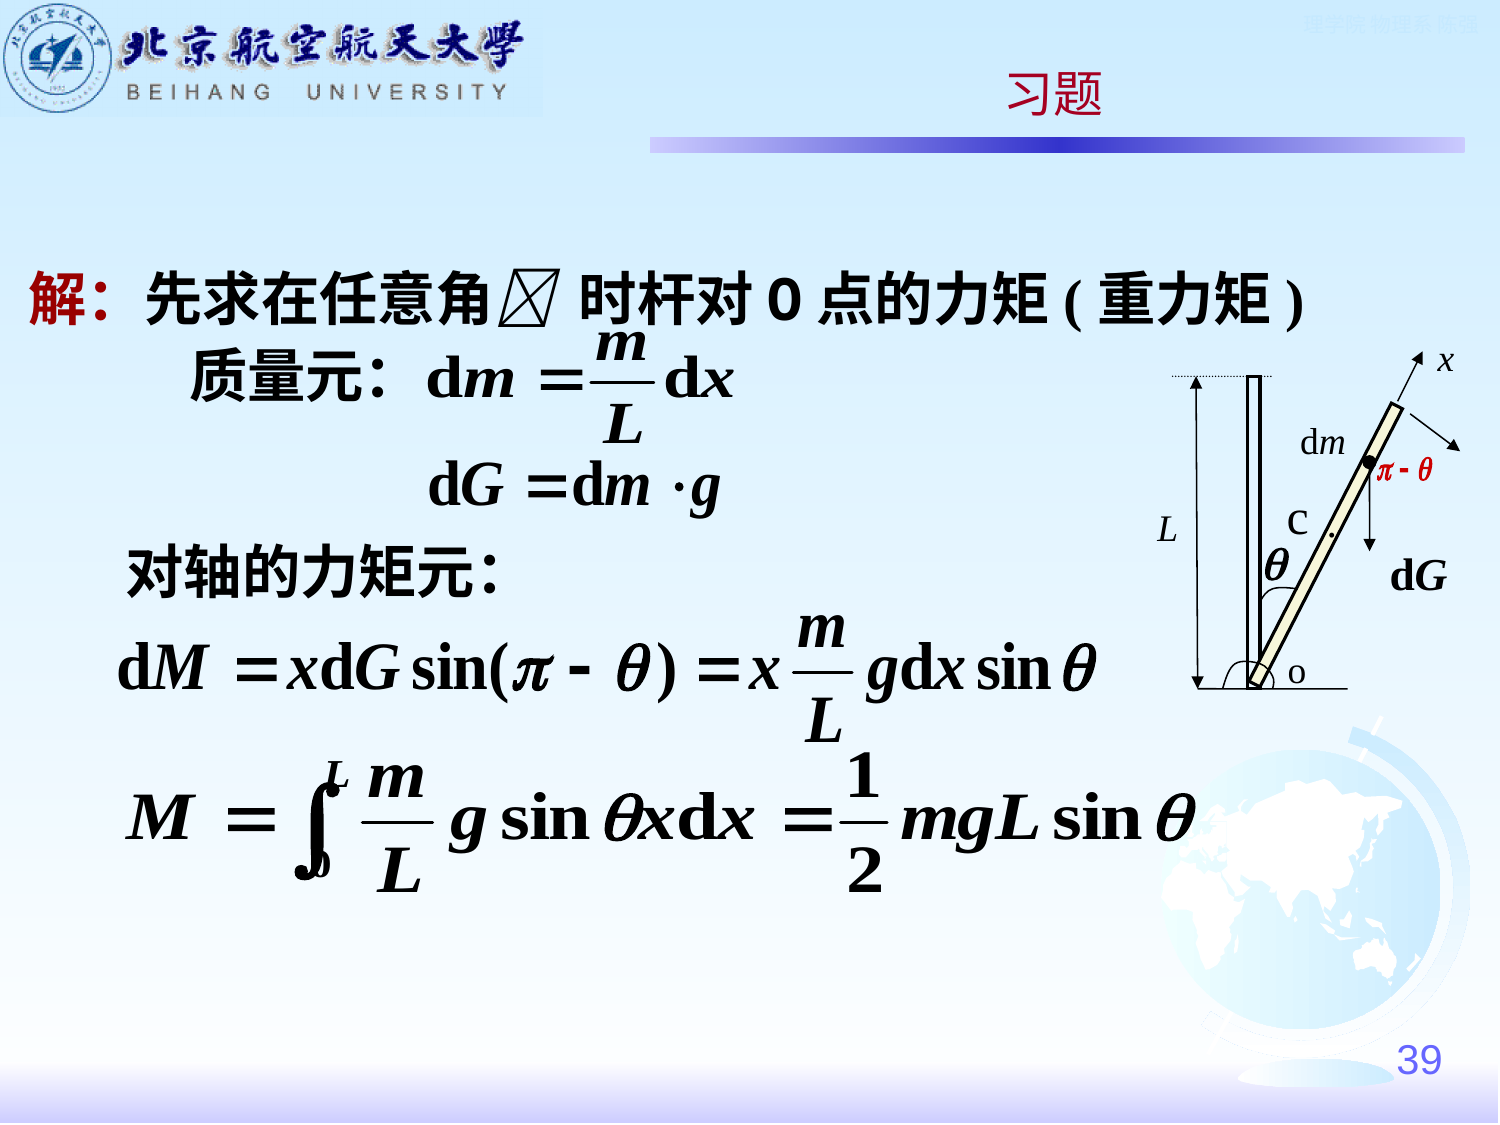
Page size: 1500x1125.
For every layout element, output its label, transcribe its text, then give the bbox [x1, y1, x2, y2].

picture [0, 0, 543, 117]
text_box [107, 581, 1111, 733]
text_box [416, 302, 749, 458]
text_box 解：先求在任意角 时杆对O点的力矩(重力矩) [13, 255, 1321, 340]
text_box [418, 430, 736, 533]
slide_number 39 [1145, 1024, 1459, 1101]
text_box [110, 731, 1215, 908]
text_box 质量元： [174, 332, 411, 417]
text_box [1141, 325, 1471, 702]
text_box 习题 [625, 47, 1483, 138]
text_box 对轴的力矩元： [110, 528, 549, 580]
